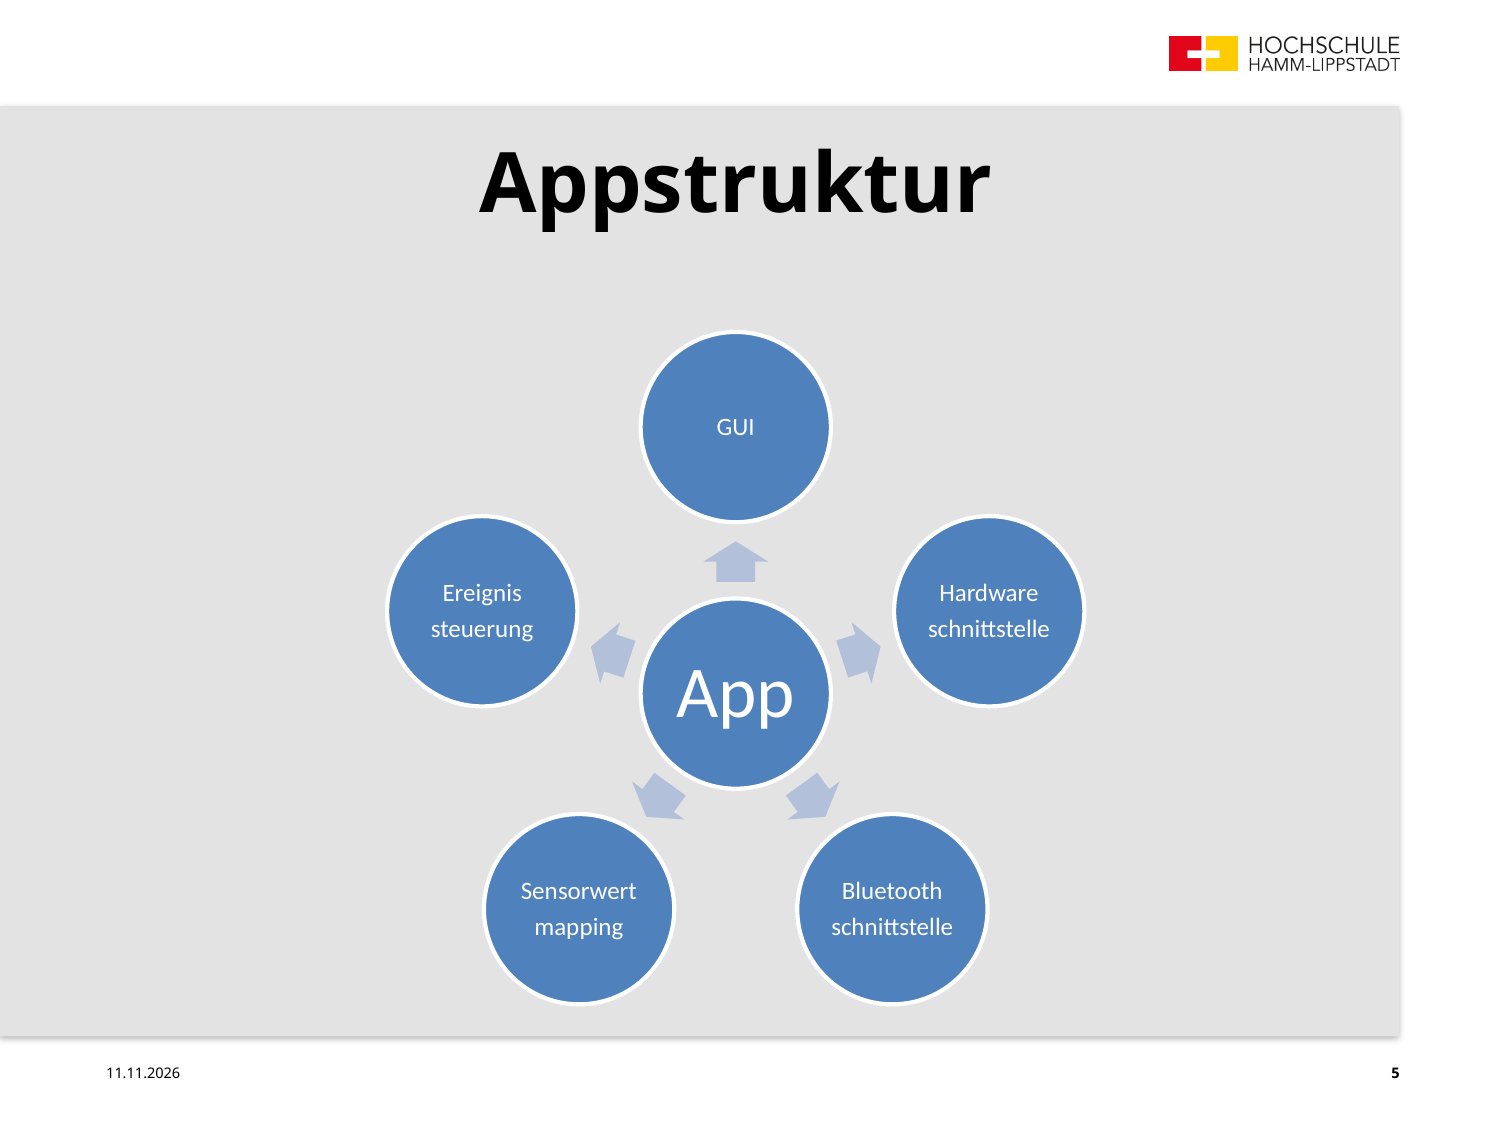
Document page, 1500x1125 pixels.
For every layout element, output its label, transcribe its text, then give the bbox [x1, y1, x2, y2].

picture [1169, 36, 1400, 71]
title Appstruktur [106, 122, 1366, 310]
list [105, 331, 1366, 1006]
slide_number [106, 1065, 457, 1084]
slide_number 5 [1049, 1065, 1400, 1084]
